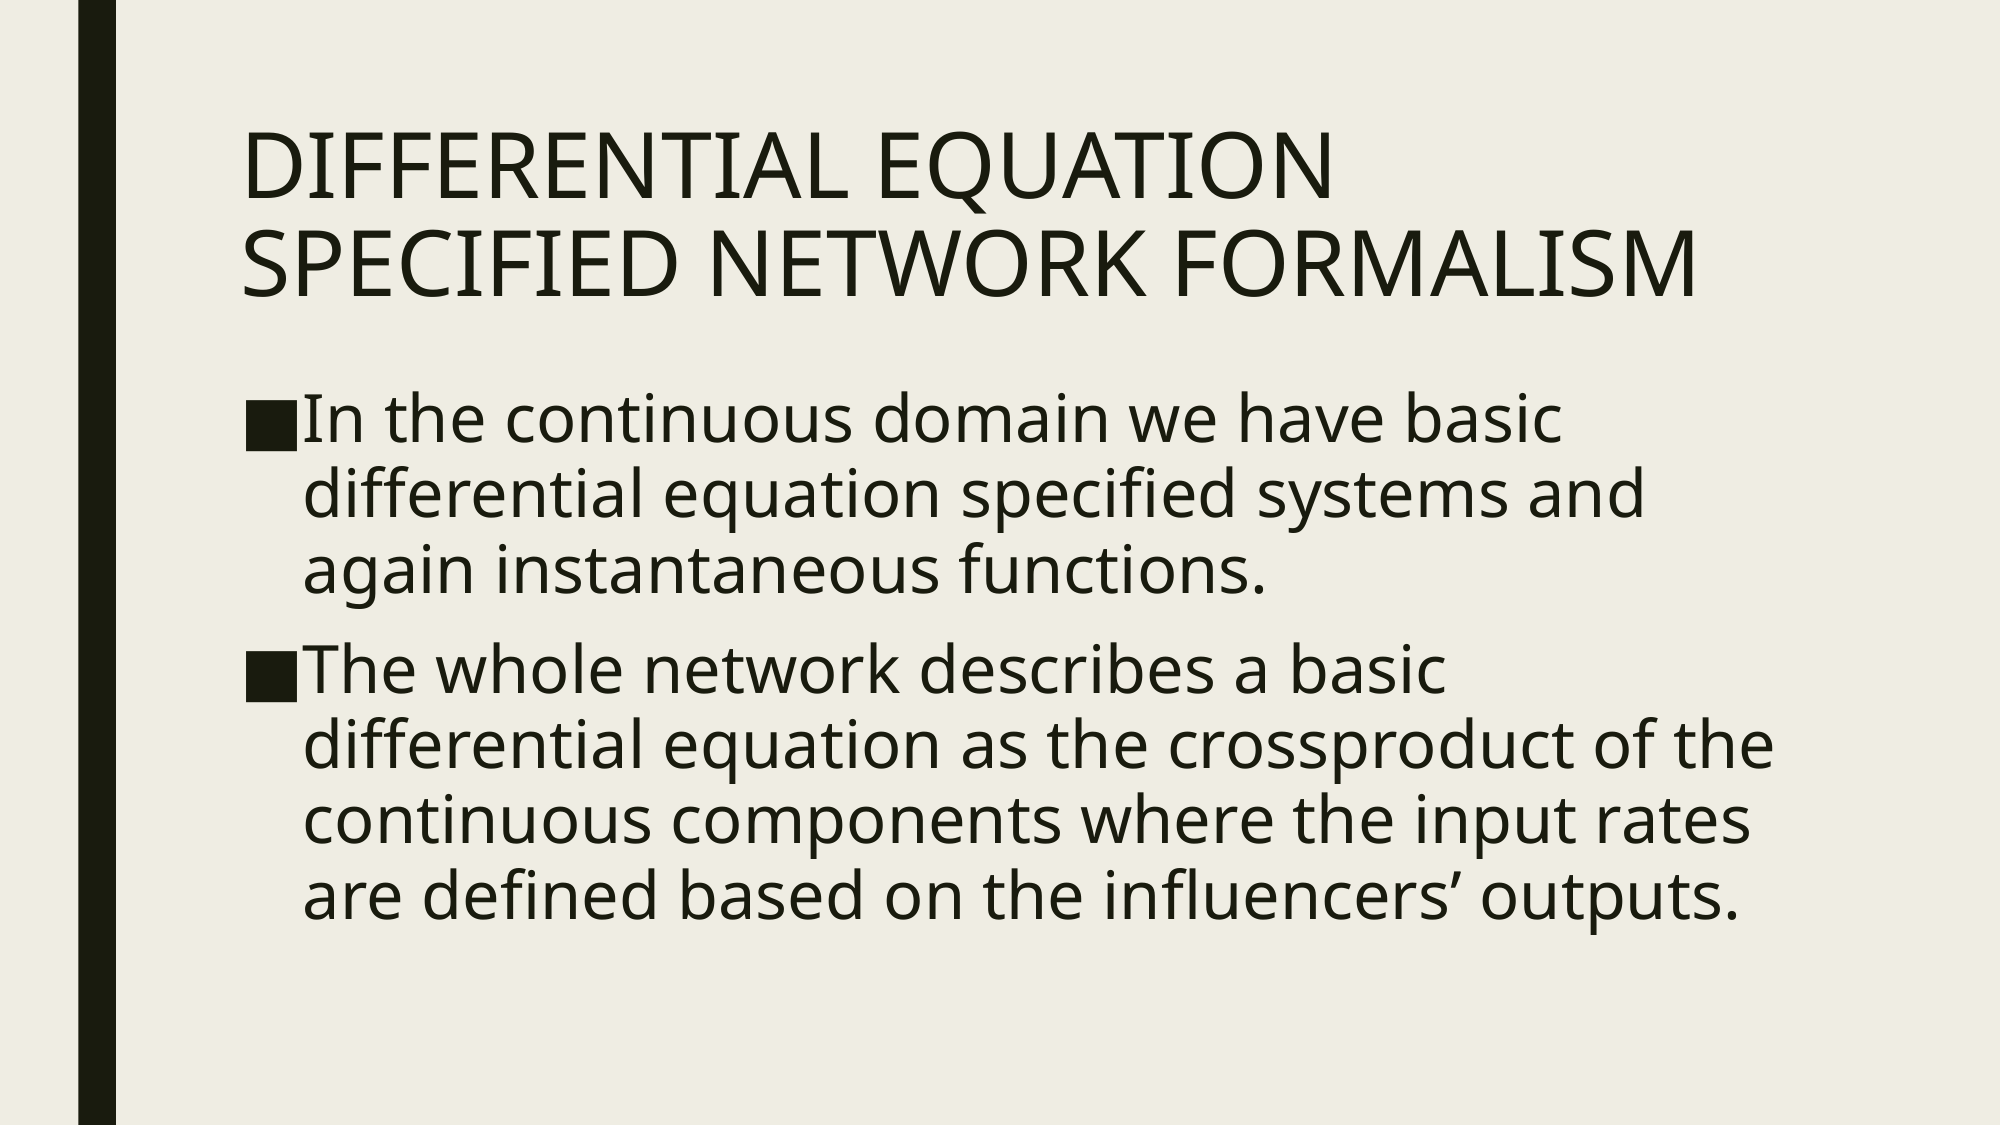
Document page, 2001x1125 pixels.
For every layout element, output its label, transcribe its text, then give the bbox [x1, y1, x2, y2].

title DIFFERENTIAL EQUATION SPECIFIED NETWORK FORMALISM [225, 112, 1800, 357]
list In the continuous domain we have basic differential equation specified systems and again instantaneous functions. The whole network describes a basic differential equation as the crossproduct of the continuous components where the input rates are defined based on the influencers’ outputs. [225, 375, 1800, 963]
